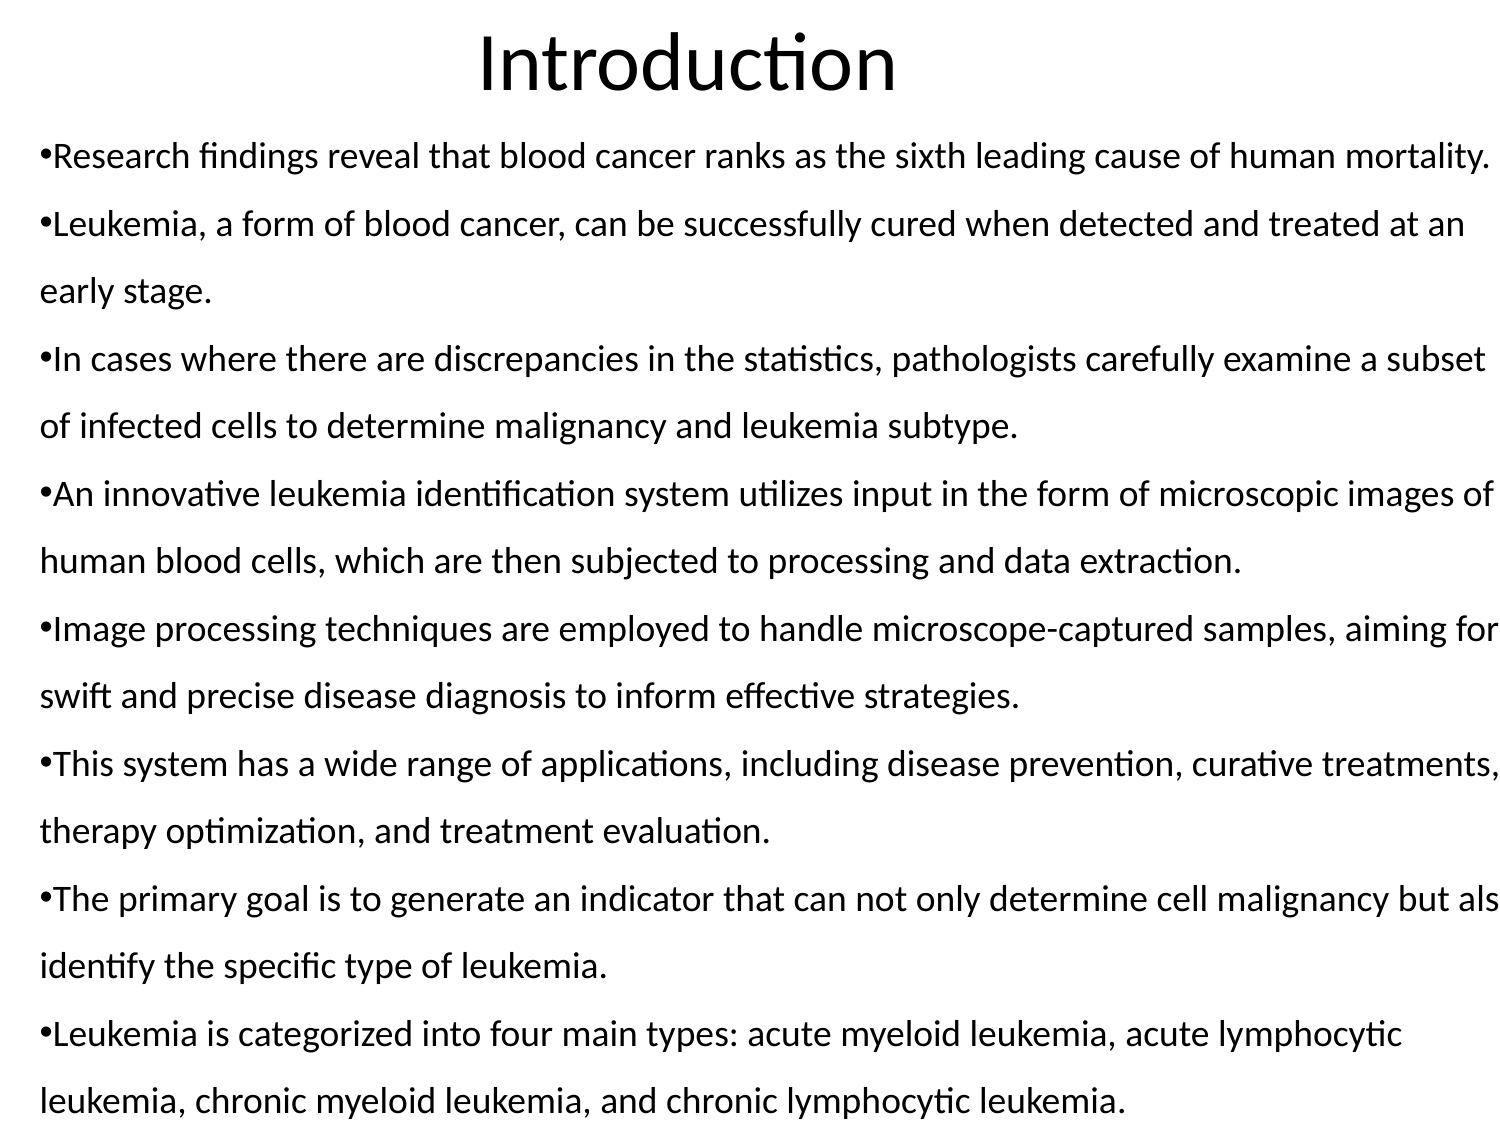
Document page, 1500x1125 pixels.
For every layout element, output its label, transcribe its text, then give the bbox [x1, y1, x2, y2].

text_box Research findings reveal that blood cancer ranks as the sixth leading cause of human mortality. Leukemia, a form of blood cancer, can be successfully cured when detected and treated at an early stage. In cases where there are discrepancies in the statistics, pathologists carefully examine a subset of infected cells to determine malignancy and leukemia subtype. An innovative leukemia identification system utilizes input in the form of microscopic images of human blood cells, which are then subjected to processing and data extraction. Image processing techniques are employed to handle microscope-captured samples, aiming for swift and precise disease diagnosis to inform effective strategies. This system has a wide range of applications, including disease prevention, curative treatments, therapy optimization, and treatment evaluation. The primary goal is to generate an indicator that can not only determine cell malignancy but also identify the specific type of leukemia. Leukemia is categorized into four main types: acute myeloid leukemia, acute lymphocytic leukemia, chronic myeloid leukemia, and chronic lymphocytic leukemia. [24, 101, 1500, 1125]
text_box Introduction [462, 0, 1213, 101]
